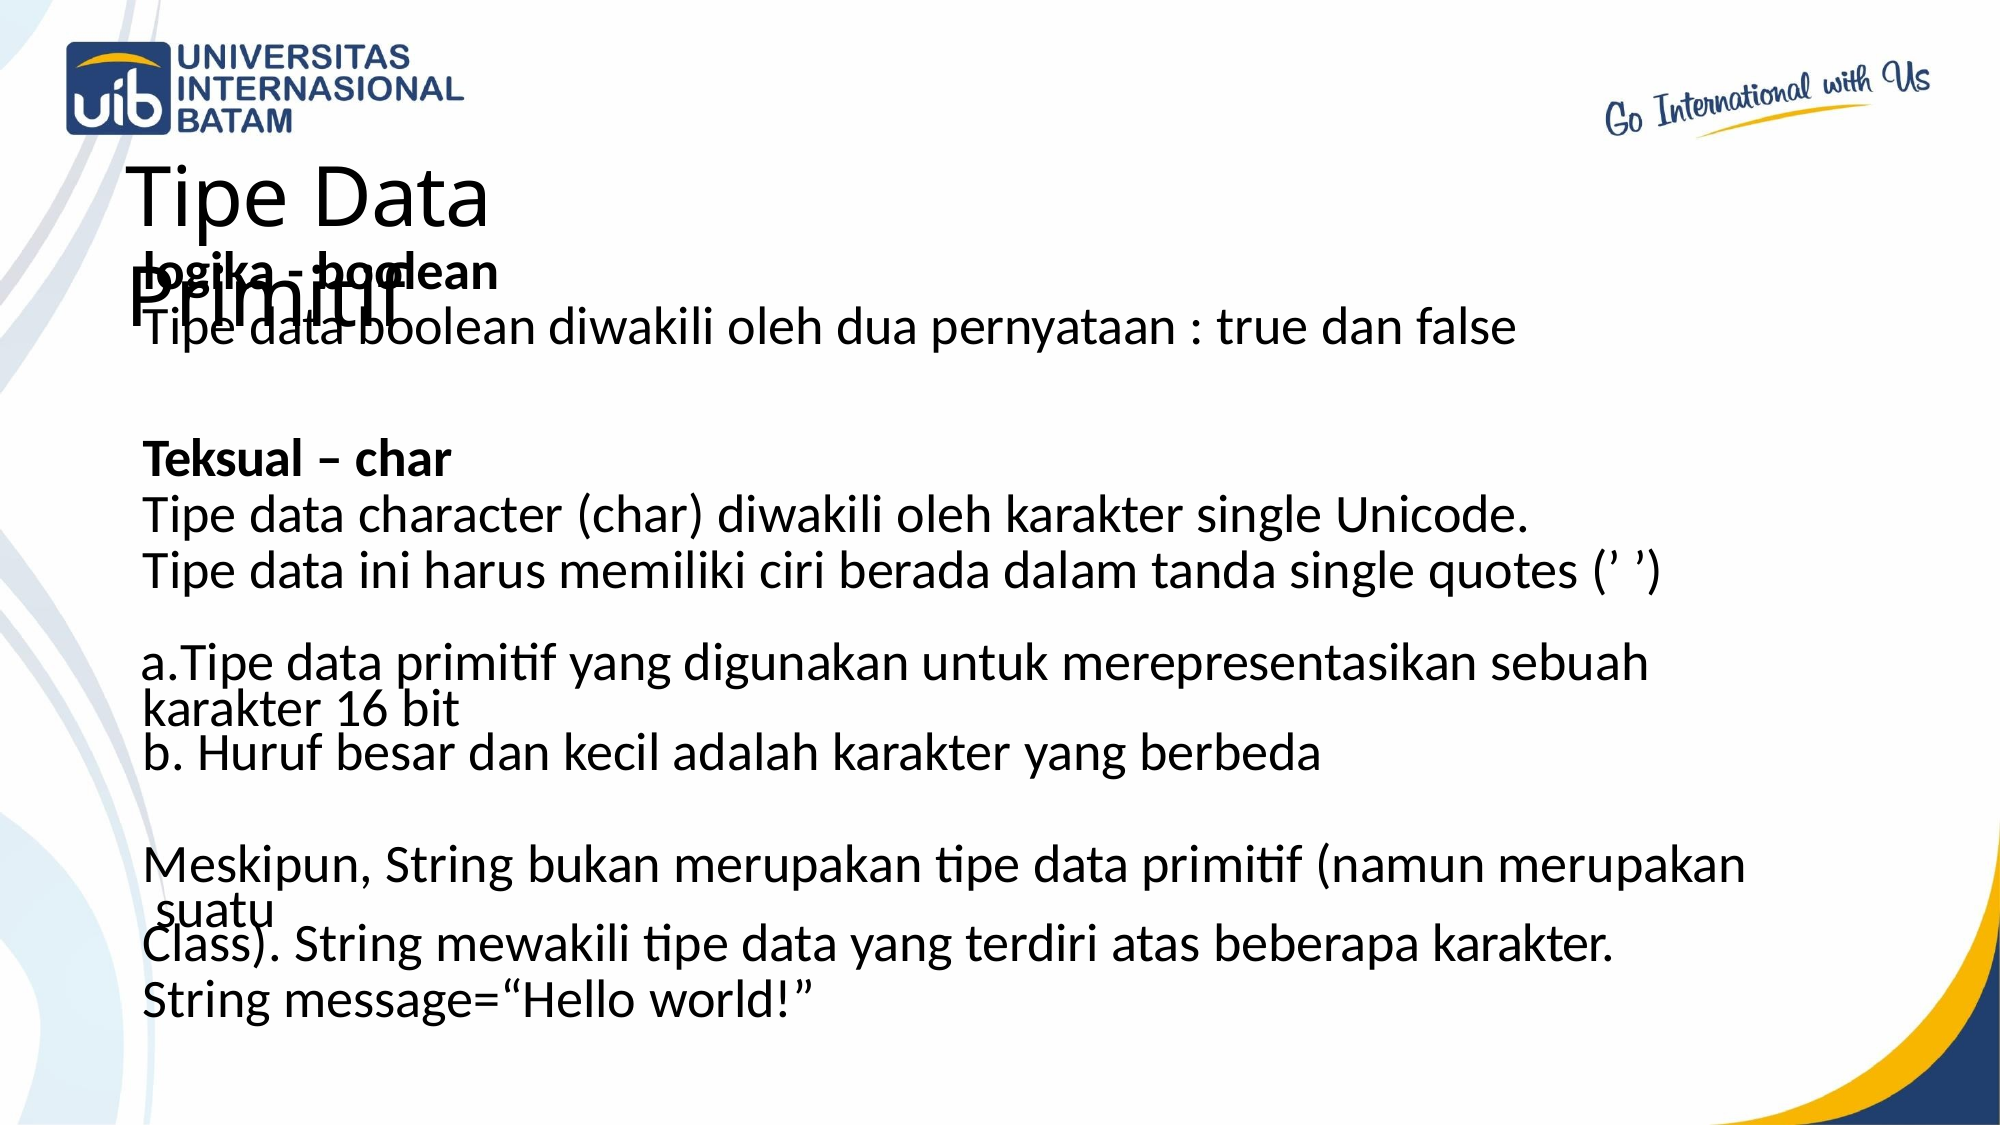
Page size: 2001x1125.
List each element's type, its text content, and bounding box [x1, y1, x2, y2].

text_box logika - boolean Tipe data boolean diwakili oleh dua pernyataan : true dan false Teksual – char Tipe data character (char) diwakili oleh karakter single Unicode. Tipe data ini harus memiliki ciri berada dalam tanda single quotes (’ ’) Tipe data primitif yang digunakan untuk merepresentasikan sebuah karakter 16 bit Huruf besar dan kecil adalah karakter yang berbeda Meskipun, String bukan merupakan tipe data primitif (namun merupakan suatu Class). String mewakili tipe data yang terdiri atas beberapa karakter. String message=“Hello world!” [140, 242, 1755, 1028]
picture [0, 0, 2000, 1125]
title Tipe Data Primitif [123, 141, 697, 344]
